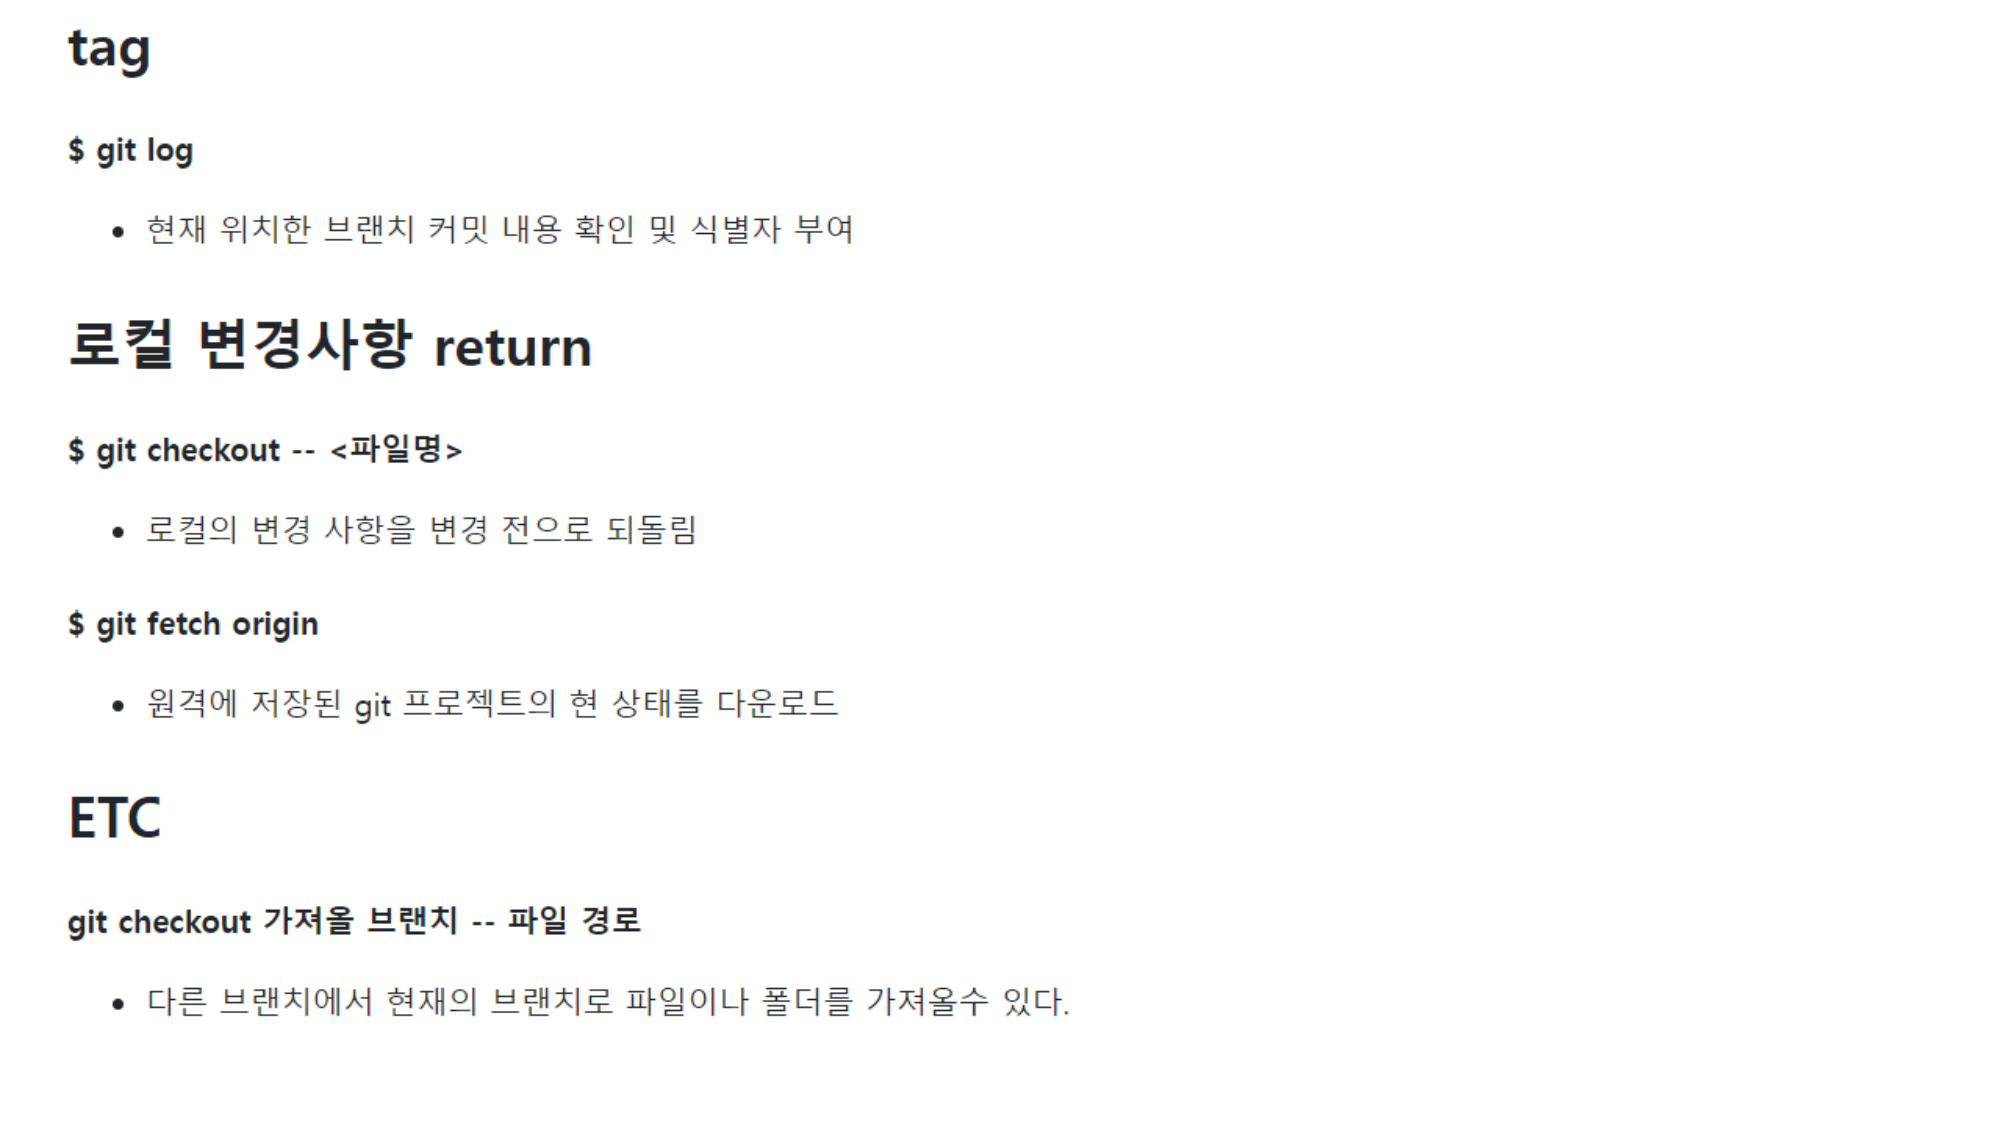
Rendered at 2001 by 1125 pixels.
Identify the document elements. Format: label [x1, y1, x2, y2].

picture [55, 14, 879, 744]
picture [55, 783, 1081, 1035]
